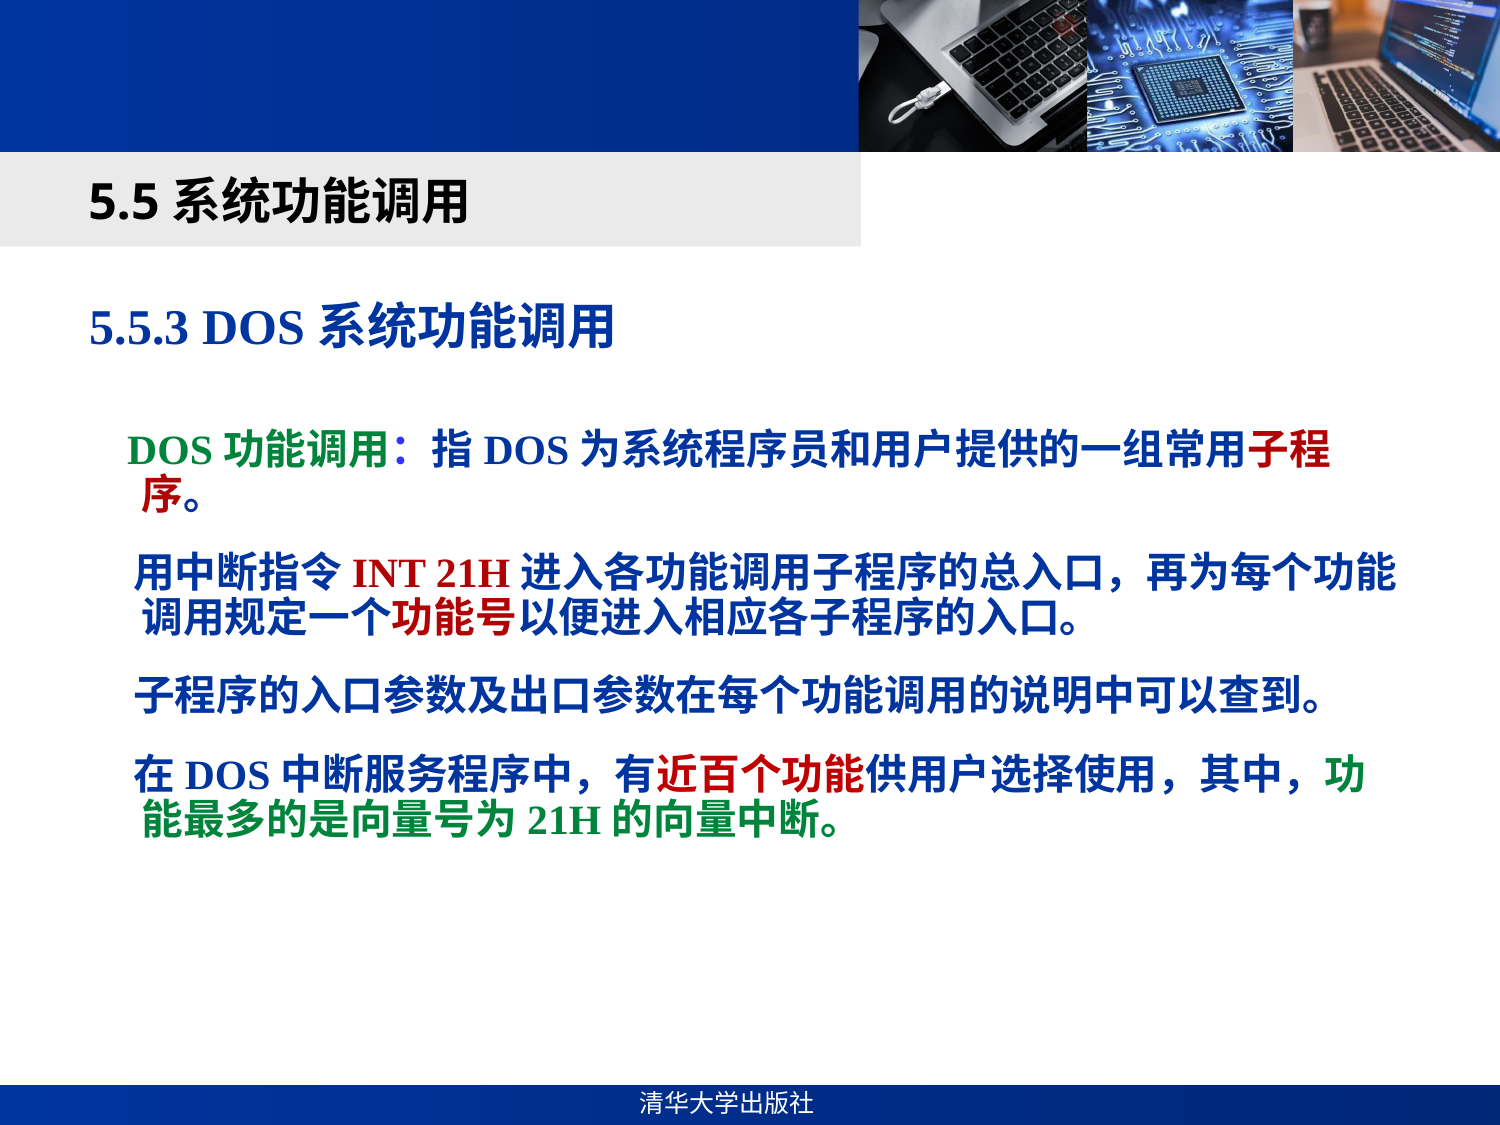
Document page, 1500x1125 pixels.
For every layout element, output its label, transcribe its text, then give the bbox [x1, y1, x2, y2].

text_box DOS功能调用：指DOS为系统程序员和用户提供的一组常用子程序。 用中断指令INT 21H进入各功能调用子程序的总入口，再为每个功能调用规定一个功能号以便进入相应各子程序的入口。 子程序的入口参数及出口参数在每个功能调用的说明中可以查到。 在DOS中断服务程序中，有近百个功能供用户选择使用，其中，功能最多的是向量号为21H的向量中断。 [70, 420, 1423, 833]
picture [858, 0, 1500, 152]
list 5.5.3 DOS系统功能调用 [75, 257, 1425, 350]
list 5.5系统功能调用 [73, 162, 1031, 247]
